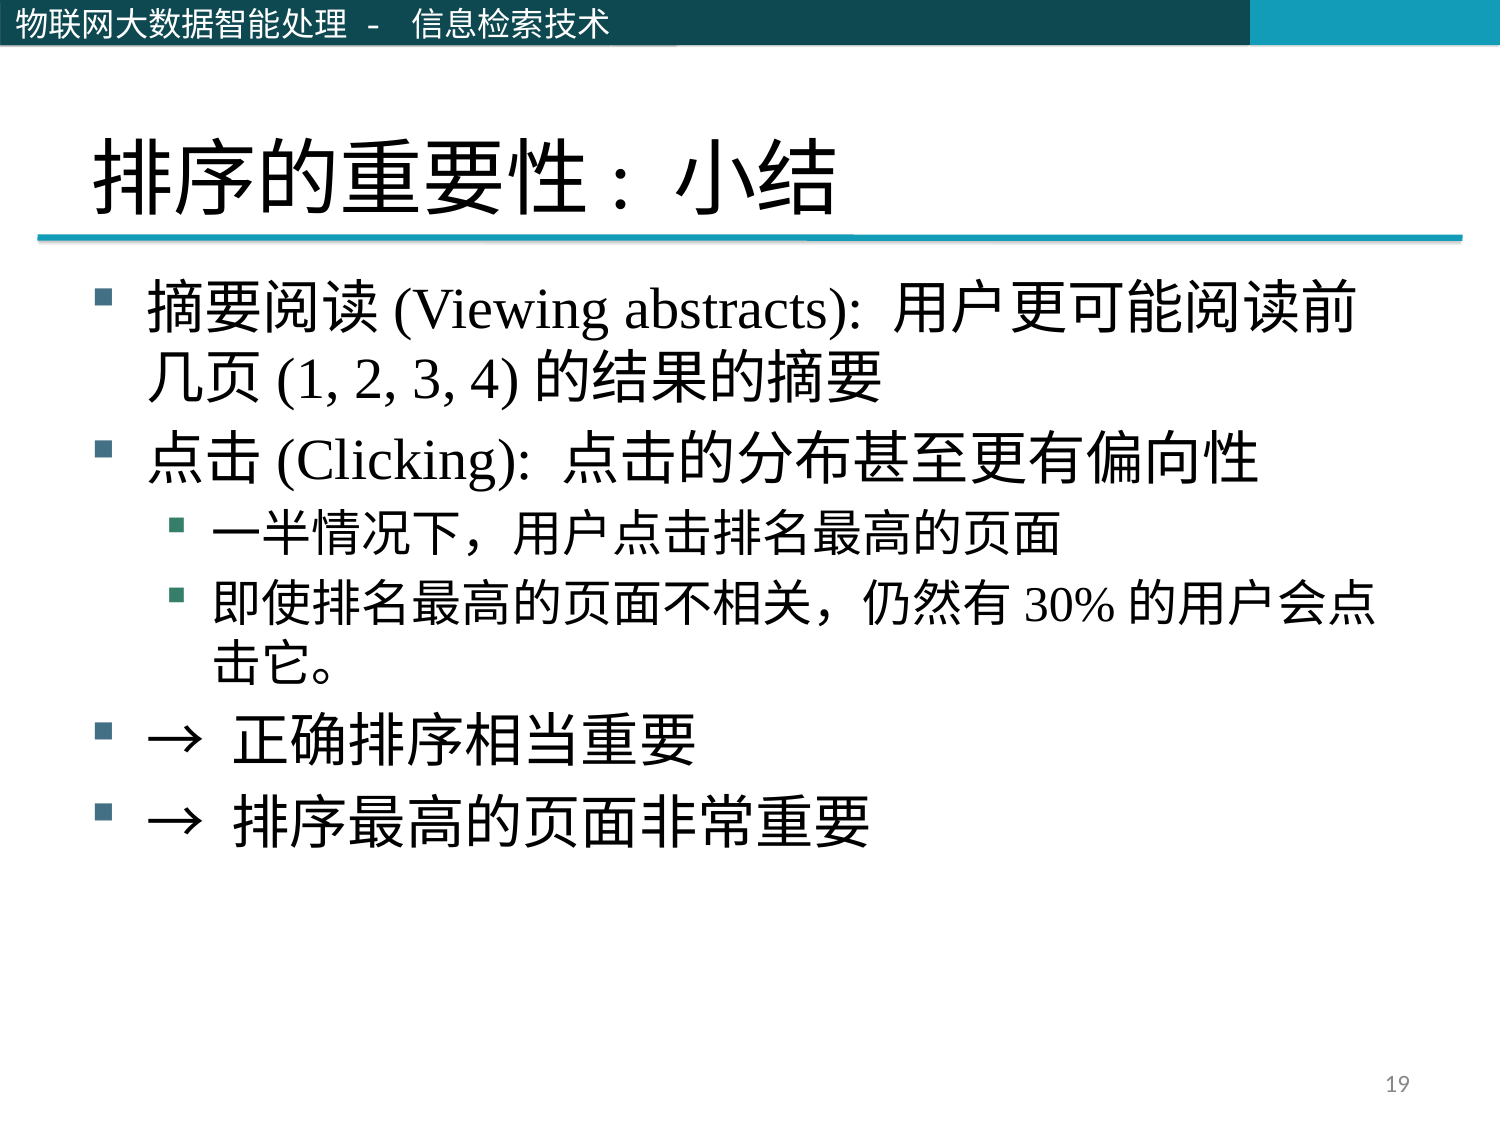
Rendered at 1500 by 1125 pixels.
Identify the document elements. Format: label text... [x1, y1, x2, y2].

slide_number 19 [1074, 1062, 1425, 1103]
list 摘要阅读(Viewing abstracts): 用户更可能阅读前几页(1, 2, 3, 4)的结果的摘要 点击(Clicking): 点击的分布甚至更有偏向性 一半情况下，用户点击排名最高的页面 即使排名最高的页面不相关，仍然有30%的用户会点击它。 → 正确排序相当重要 → 排序最高的页面非常重要 [74, 262, 1426, 1076]
title 排序的重要性: 小结 [74, 44, 1426, 233]
